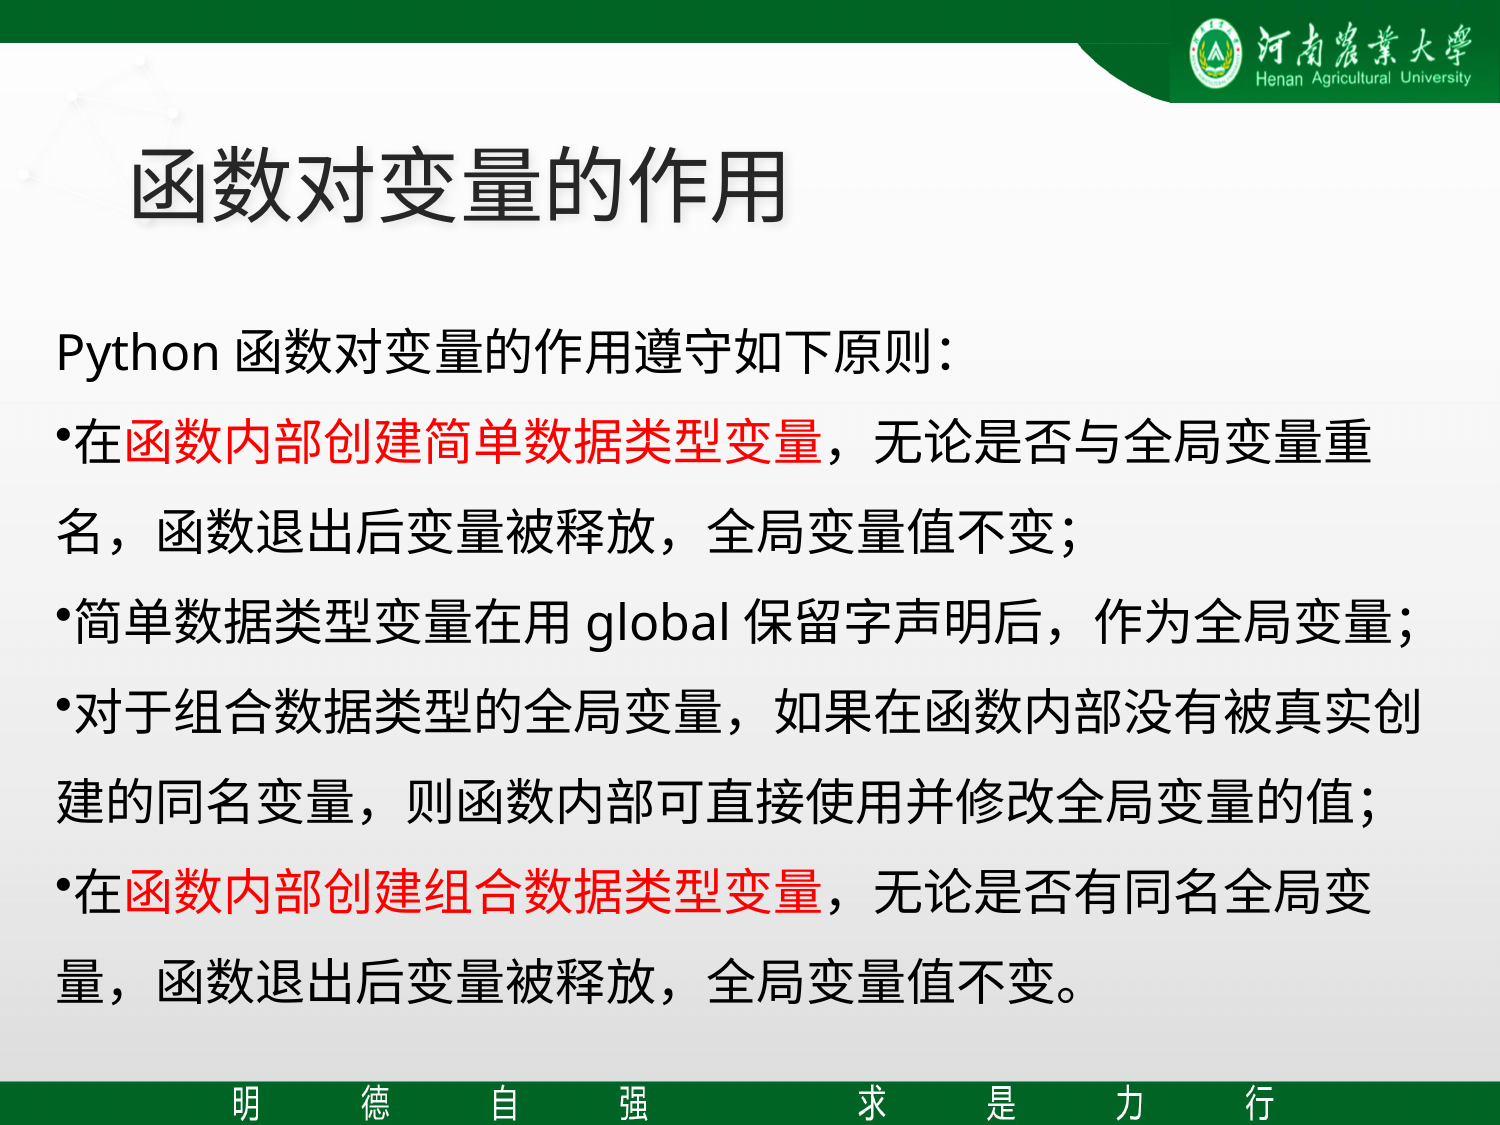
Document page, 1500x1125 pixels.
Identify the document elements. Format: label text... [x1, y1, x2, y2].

text_box 函数对变量的作用 [215, 125, 809, 241]
text_box Python函数对变量的作用遵守如下原则： 在函数内部创建简单数据类型变量，无论是否与全局变量重名，函数退出后变量被释放，全局变量值不变； 简单数据类型变量在用global保留字声明后，作为全局变量； 对于组合数据类型的全局变量，如果在函数内部没有被真实创建的同名变量，则函数内部可直接使用并修改全局变量的值； 在函数内部创建组合数据类型变量，无论是否有同名全局变量，函数退出后变量被释放，全局变量值不变。 [41, 282, 1471, 1018]
picture [0, 0, 1500, 1125]
